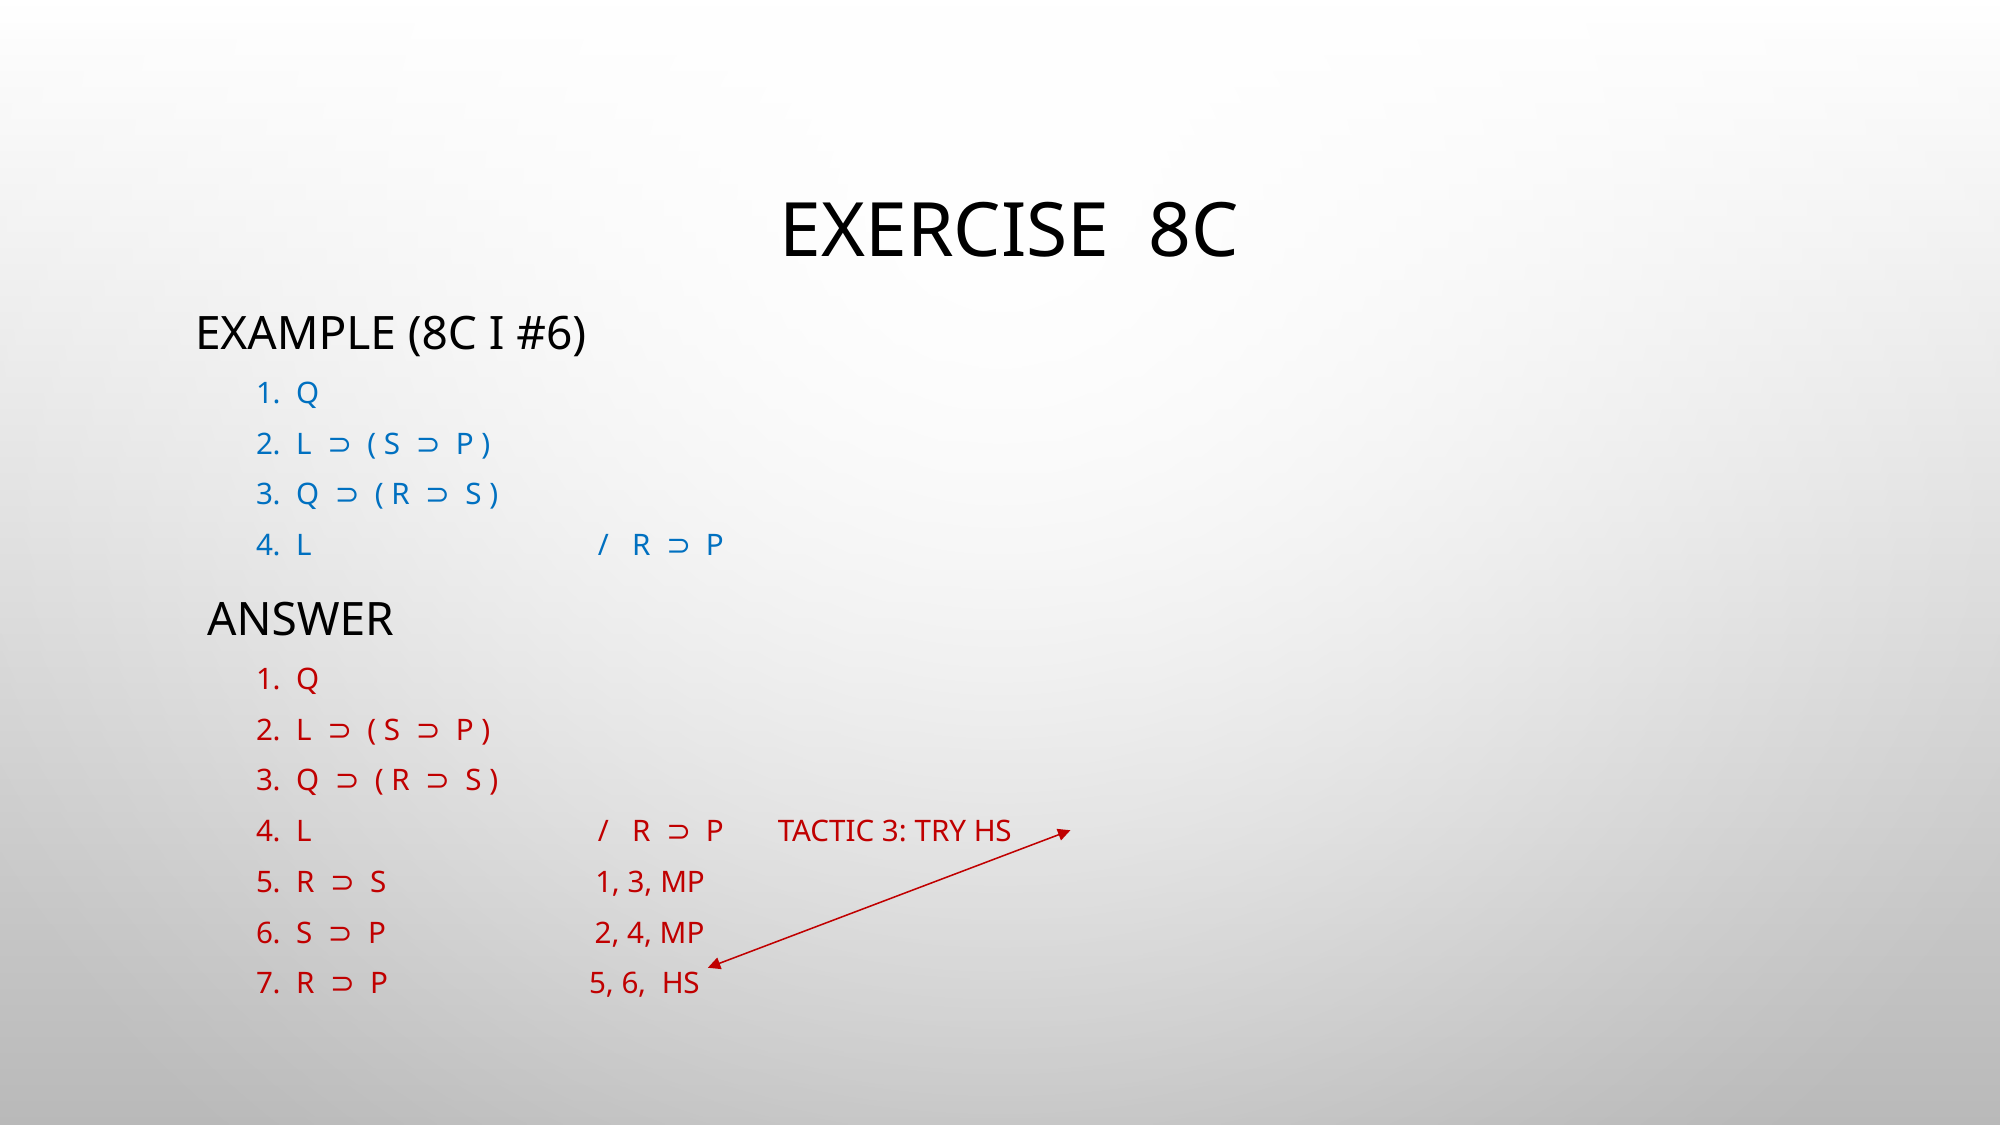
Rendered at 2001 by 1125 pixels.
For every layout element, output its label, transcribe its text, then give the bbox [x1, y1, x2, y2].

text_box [707, 829, 1071, 968]
picture [0, 0, 2000, 1125]
title Exercise 8C [149, 101, 1851, 364]
list Example (8C I #6) 1. Q 2. L ⊃ ( S ⊃ P ) 3. Q ⊃ ( R ⊃ S ) 4. L / R ⊃ P Answer 1. Q 2. L ⊃ ( S ⊃ P ) 3. Q ⊃ ( R ⊃ S ) 4. L / R ⊃ P Tactic 3: try HS 5. R ⊃ S 1, 3, MP 6. S ⊃ P 2, 4, MP 7. R ⊃ P 5, 6, HS [180, 285, 1663, 1013]
